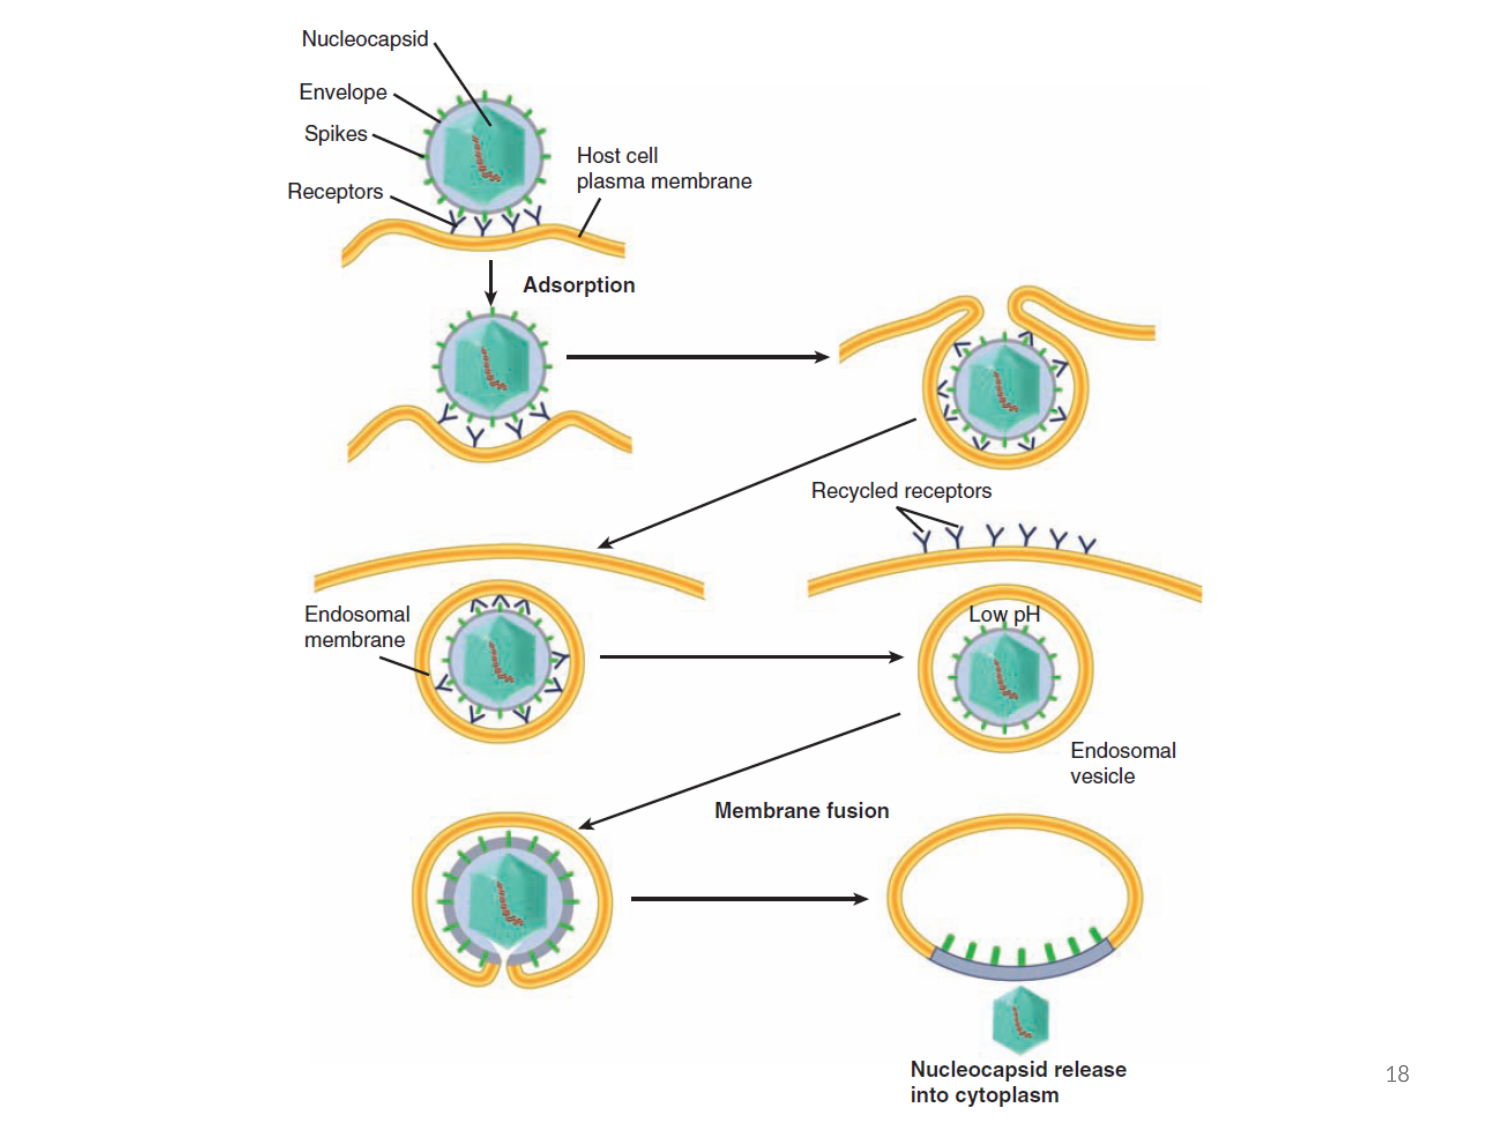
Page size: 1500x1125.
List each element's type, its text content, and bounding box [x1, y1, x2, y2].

slide_number 18 [1237, 1042, 1425, 1103]
picture [249, 0, 1234, 1122]
